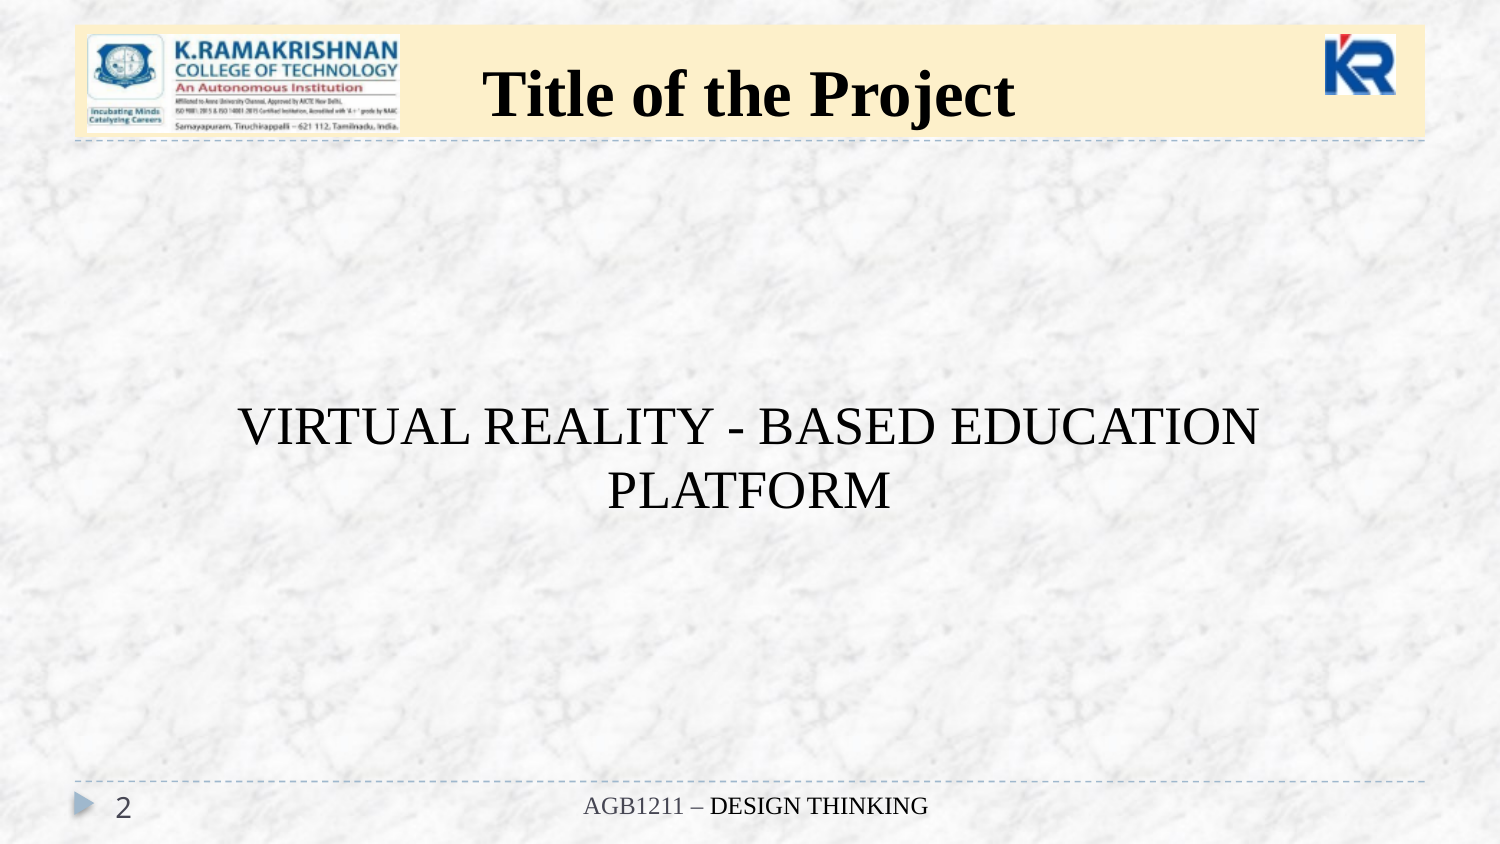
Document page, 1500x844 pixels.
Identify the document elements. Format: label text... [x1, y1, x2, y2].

title Title of the Project [75, 24, 1425, 137]
footer AGB1211 – DESIGN THINKING [399, 782, 1112, 844]
picture [0, 0, 1500, 844]
list VIRTUAL REALITY - BASED EDUCATION PLATFORM [75, 150, 1425, 758]
slide_number 2 [100, 782, 426, 828]
